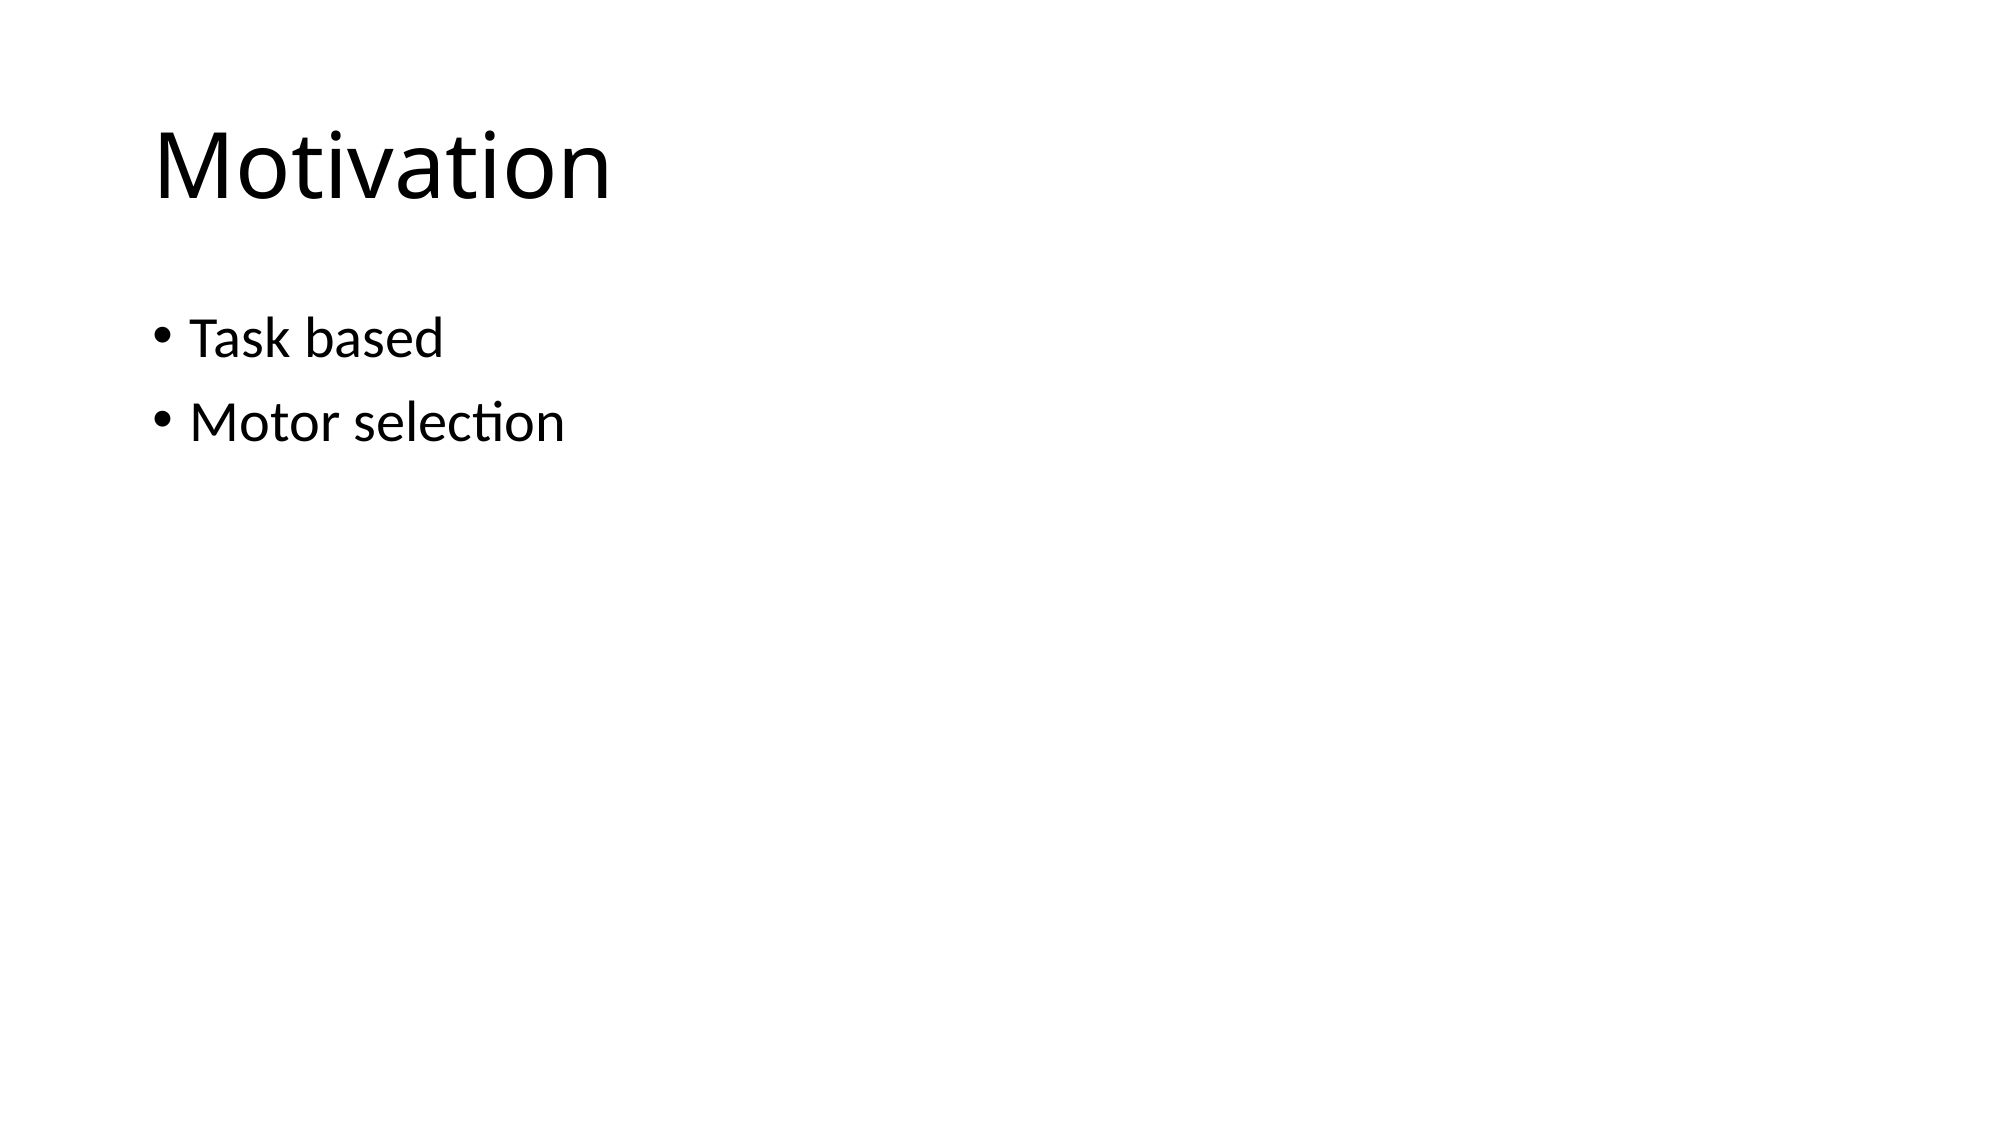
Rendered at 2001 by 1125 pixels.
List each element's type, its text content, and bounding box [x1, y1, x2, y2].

title Motivation [137, 59, 1863, 278]
list Task based Motor selection [137, 299, 1863, 1014]
